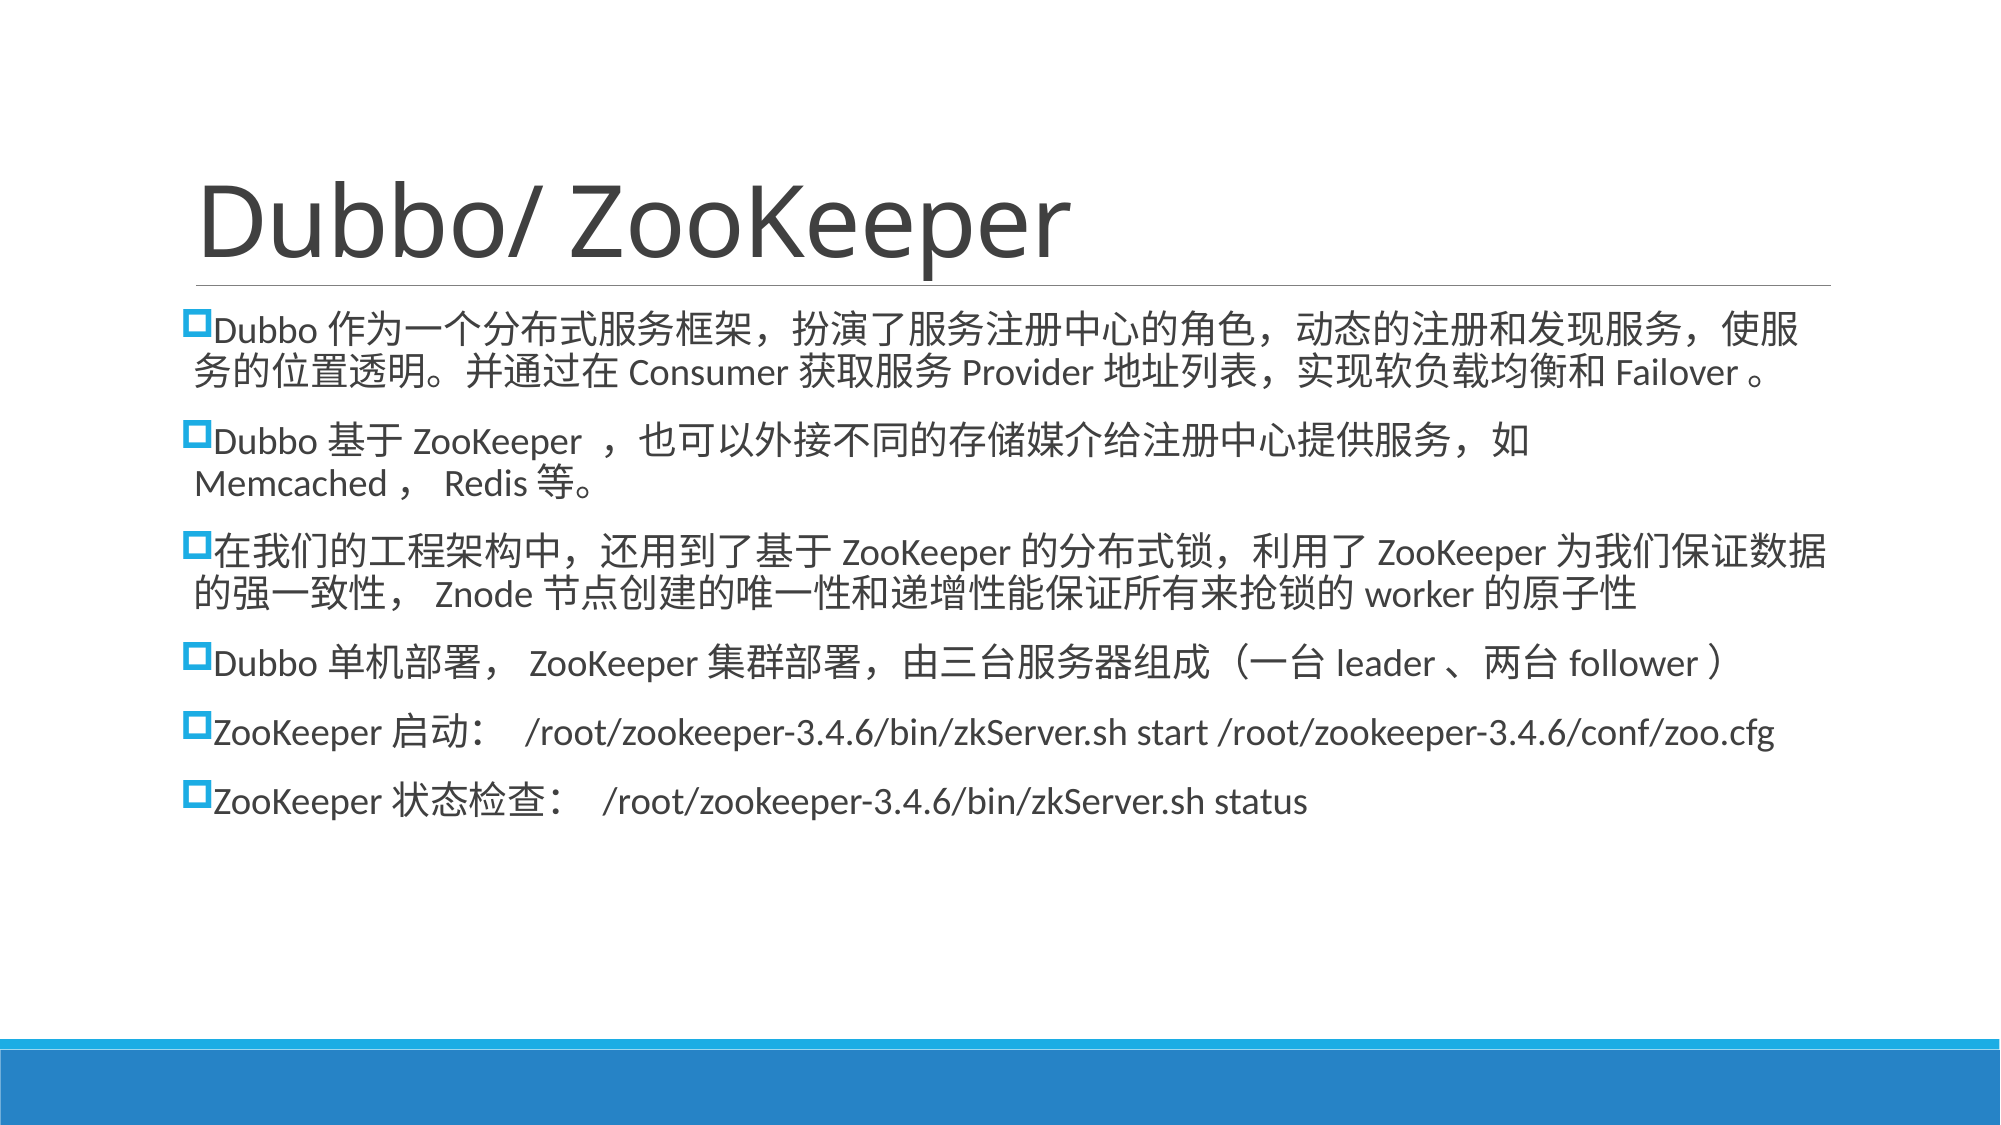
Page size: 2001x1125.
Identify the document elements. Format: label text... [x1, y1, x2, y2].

list Dubbo作为一个分布式服务框架，扮演了服务注册中心的角色，动态的注册和发现服务，使服务的位置透明。并通过在Consumer获取服务Provider地址列表，实现软负载均衡和Failover。 Dubbo基于ZooKeeper ，也可以外接不同的存储媒介给注册中心提供服务，如Memcached，Redis等。 在我们的工程架构中，还用到了基于ZooKeeper的分布式锁，利用了ZooKeeper为我们保证数据的强一致性，Znode节点创建的唯一性和递增性能保证所有来抢锁的worker的原子性 Dubbo单机部署，ZooKeeper集群部署，由三台服务器组成（一台leader、两台follower） ZooKeeper启动： /root/zookeeper-3.4.6/bin/zkServer.sh start /root/zookeeper-3.4.6/conf/zoo.cfg ZooKeeper状态检查： /root/zookeeper-3.4.6/bin/zkServer.sh status [180, 302, 1830, 963]
title Dubbo/ ZooKeeper [180, 47, 1830, 285]
